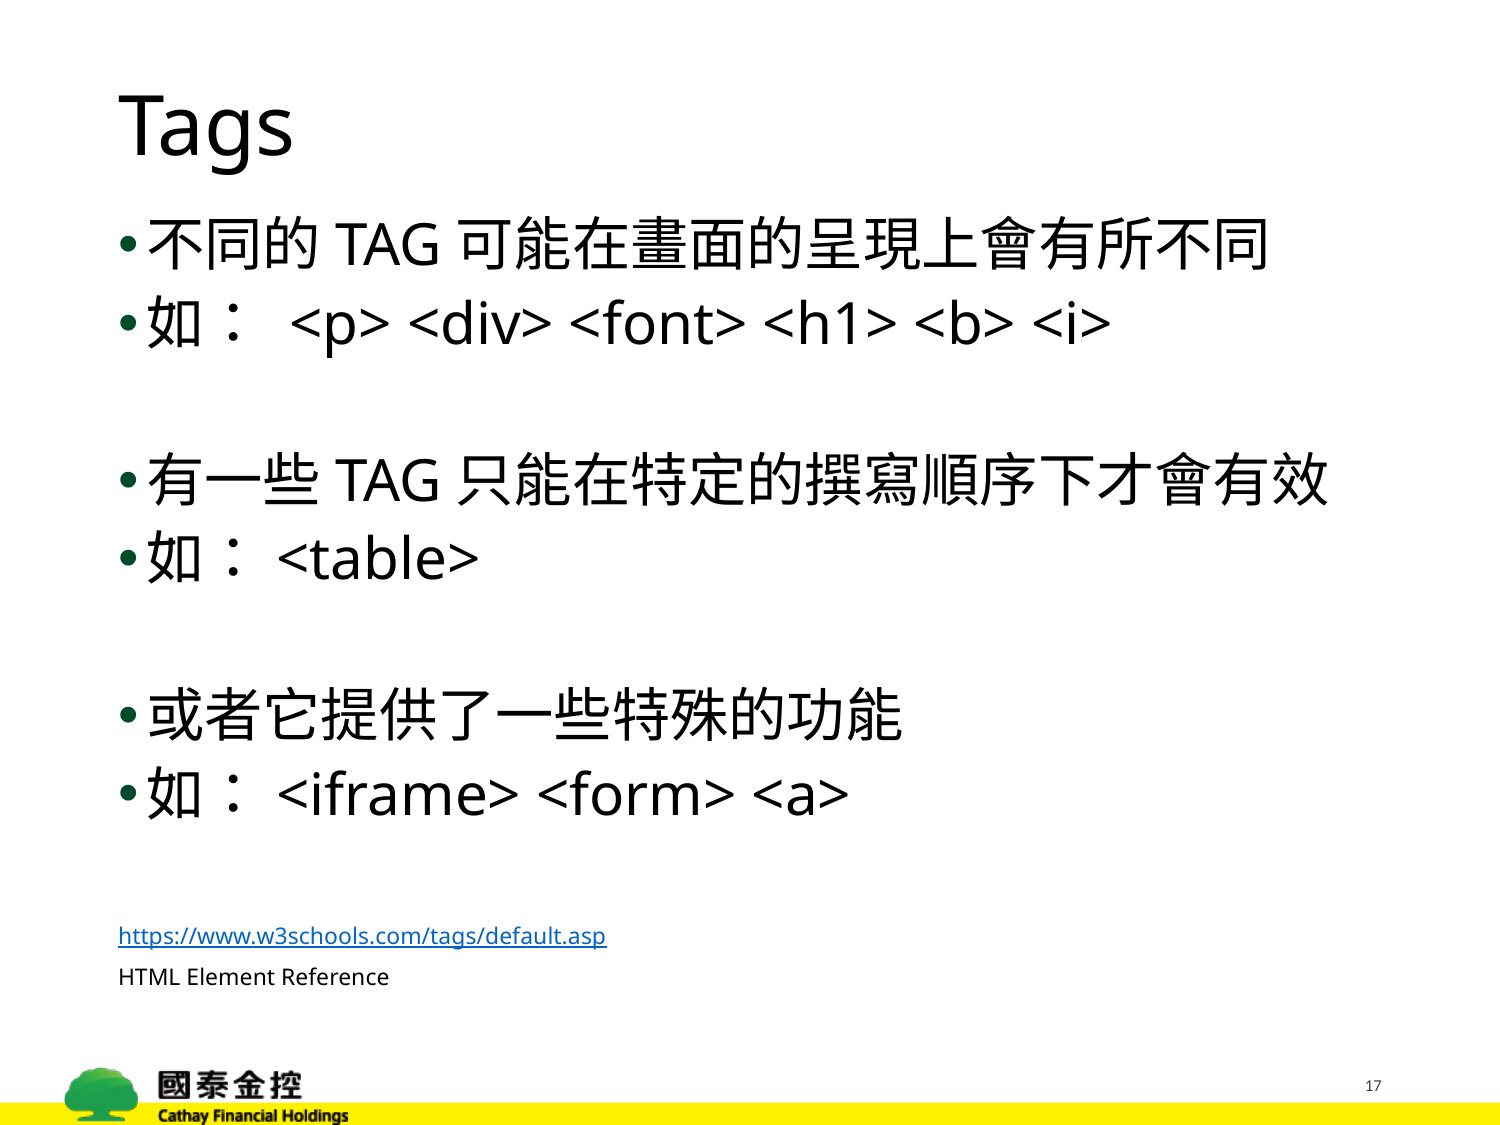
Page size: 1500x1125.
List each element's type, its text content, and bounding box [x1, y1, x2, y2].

picture [64, 1067, 348, 1125]
title Tags [103, 59, 1397, 197]
list 不同的TAG可能在畫面的呈現上會有所不同 如： <p> <div> <font> <h1> <b> <i> 有一些TAG只能在特定的撰寫順序下才會有效 如：<table> 或者它提供了一些特殊的功能 如：<iframe> <form> <a> https://www.w3schools.com/tags/default.asp HTML Element Reference [103, 208, 1397, 1014]
